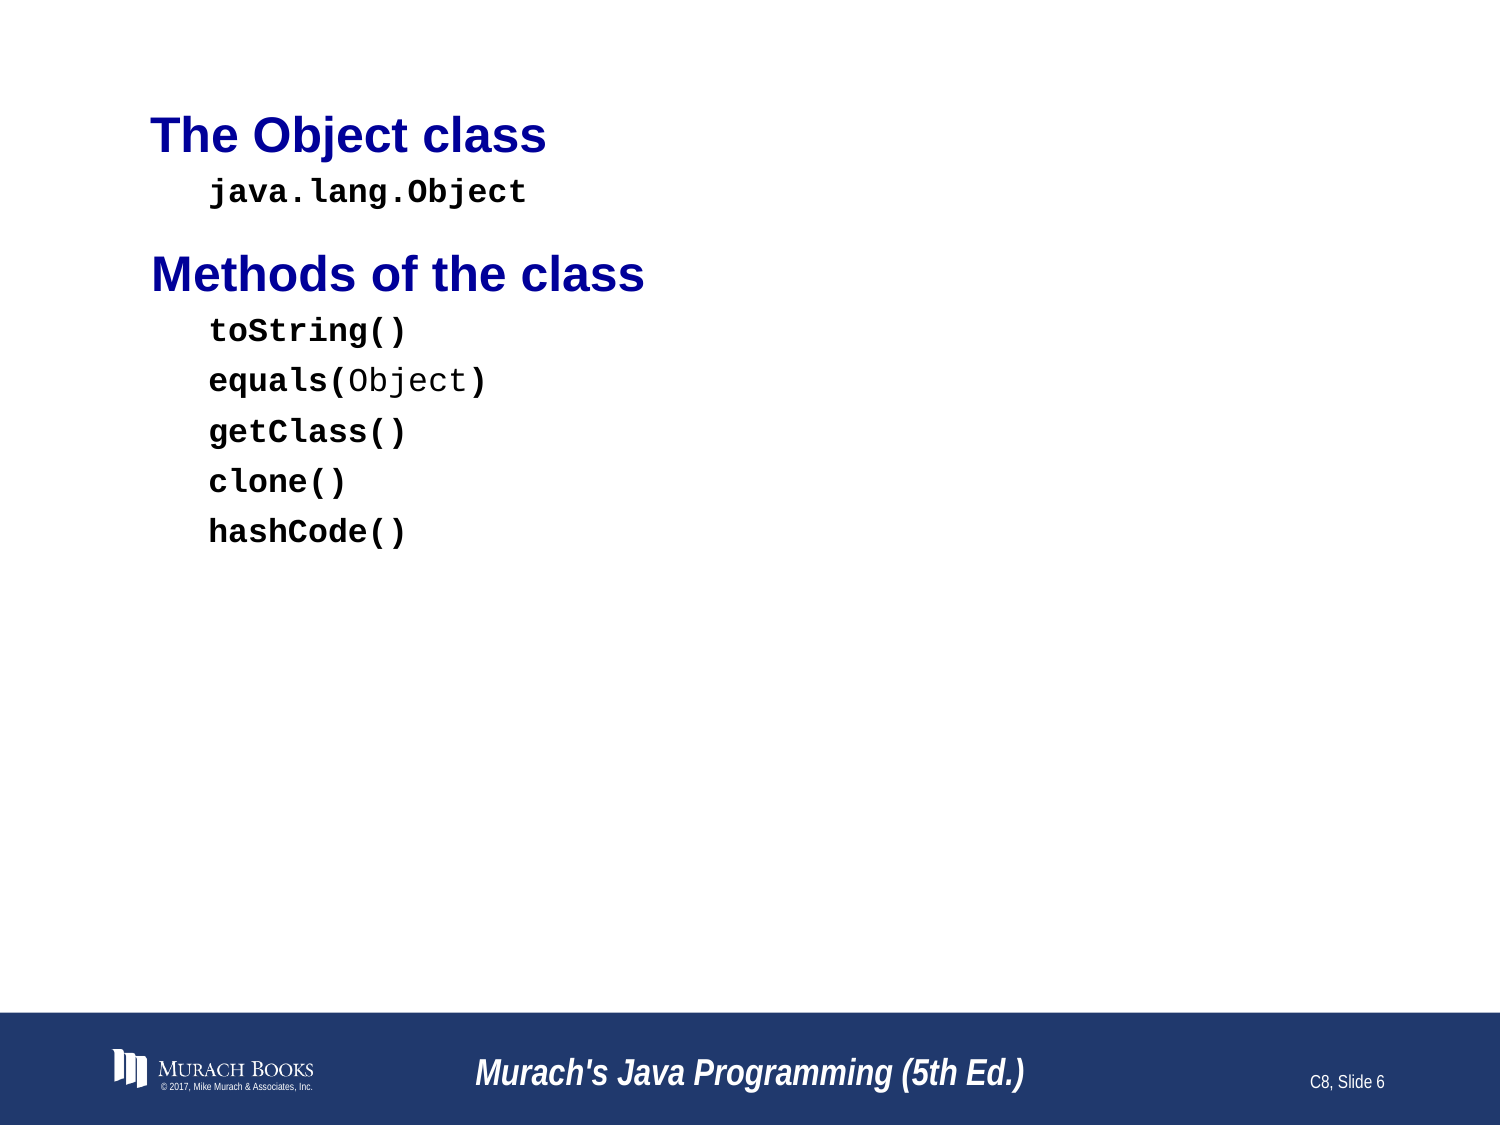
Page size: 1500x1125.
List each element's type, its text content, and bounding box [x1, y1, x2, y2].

title The Object class [150, 102, 1350, 164]
slide_number C8, Slide 6 [1087, 1025, 1400, 1100]
footer © 2017, Mike Murach & Associates, Inc. [12, 1025, 463, 1100]
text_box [151, 174, 1350, 566]
slide_number Murach's Java Programming (5th Ed.) [463, 1025, 1050, 1100]
